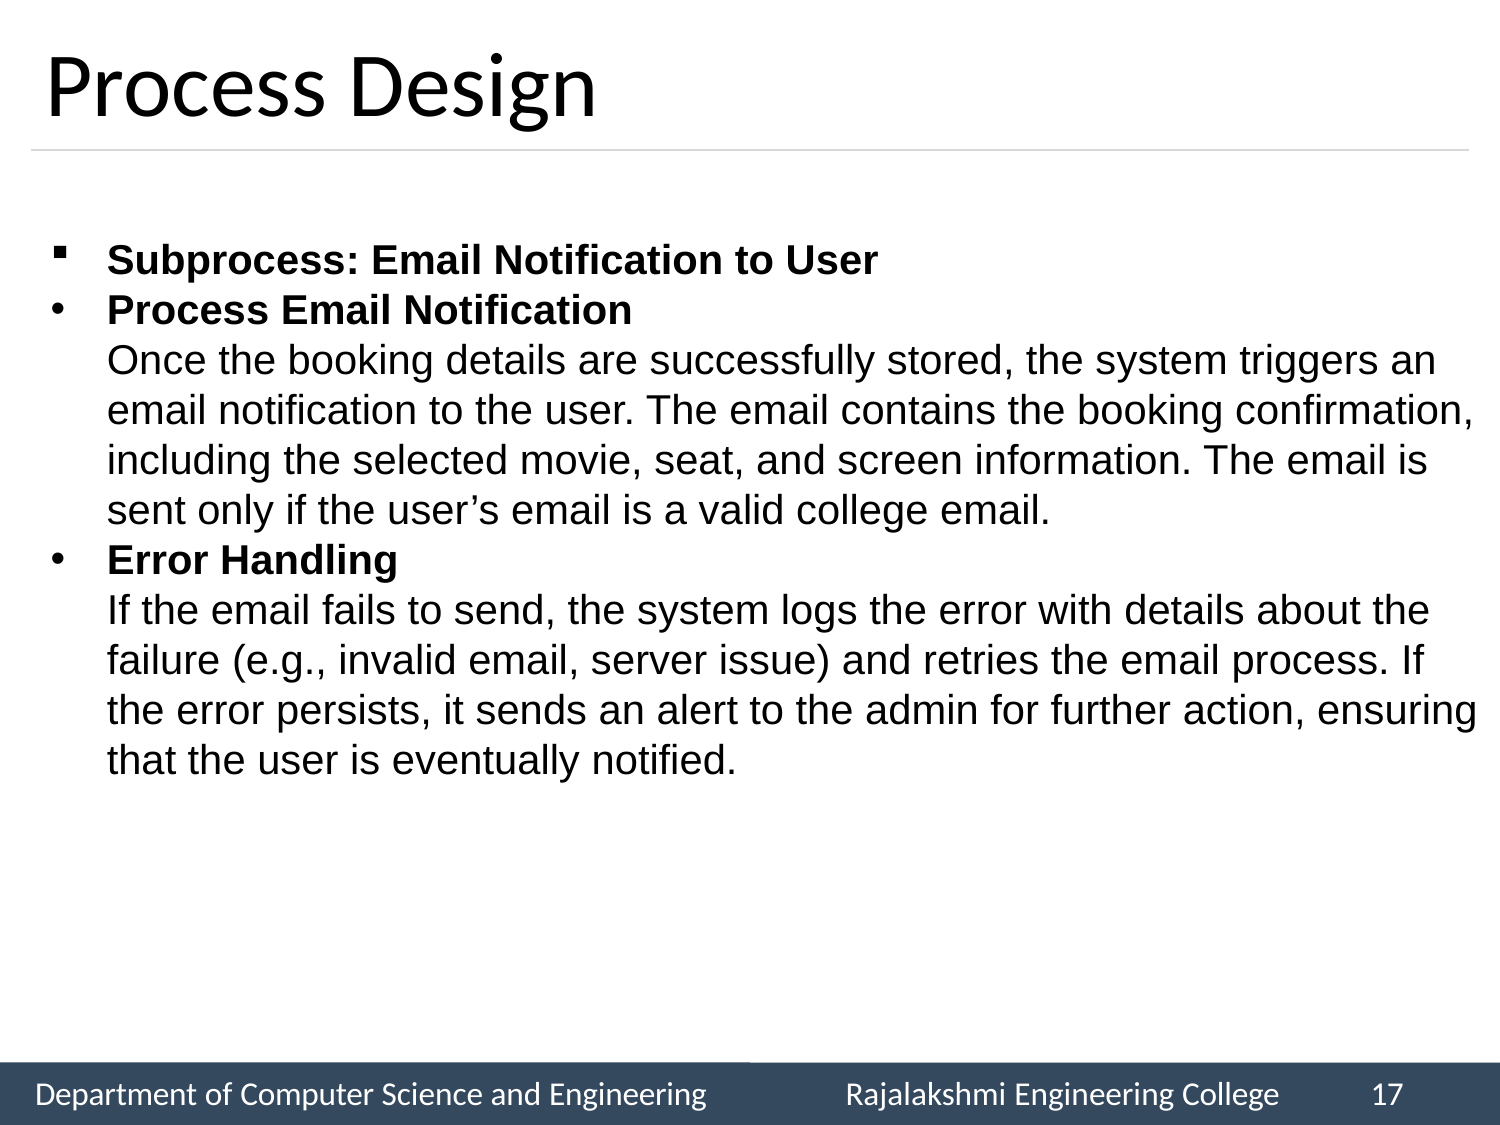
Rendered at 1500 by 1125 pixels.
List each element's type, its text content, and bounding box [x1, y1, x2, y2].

footer Department of Computer Science and Engineering [32, 1078, 717, 1125]
picture [0, 1058, 1500, 1125]
slide_number Rajalakshmi Engineering College [843, 1078, 1284, 1125]
title Process Design [43, 22, 1387, 213]
text_box Subprocess: Email Notification to User Process Email Notification Once the booking details are successfully stored, the system triggers an email notification to the user. The email contains the booking confirmation, including the selected movie, seat, and screen information. The email is sent only if the user’s email is a valid college email. Error Handling If the email fails to send, the system logs the error with details about the failure (e.g., invalid email, server issue) and retries the email process. If the error persists, it sends an alert to the admin for further action, ensuring that the user is eventually notified. [50, 212, 1488, 854]
slide_number 17 [1368, 1078, 1407, 1125]
